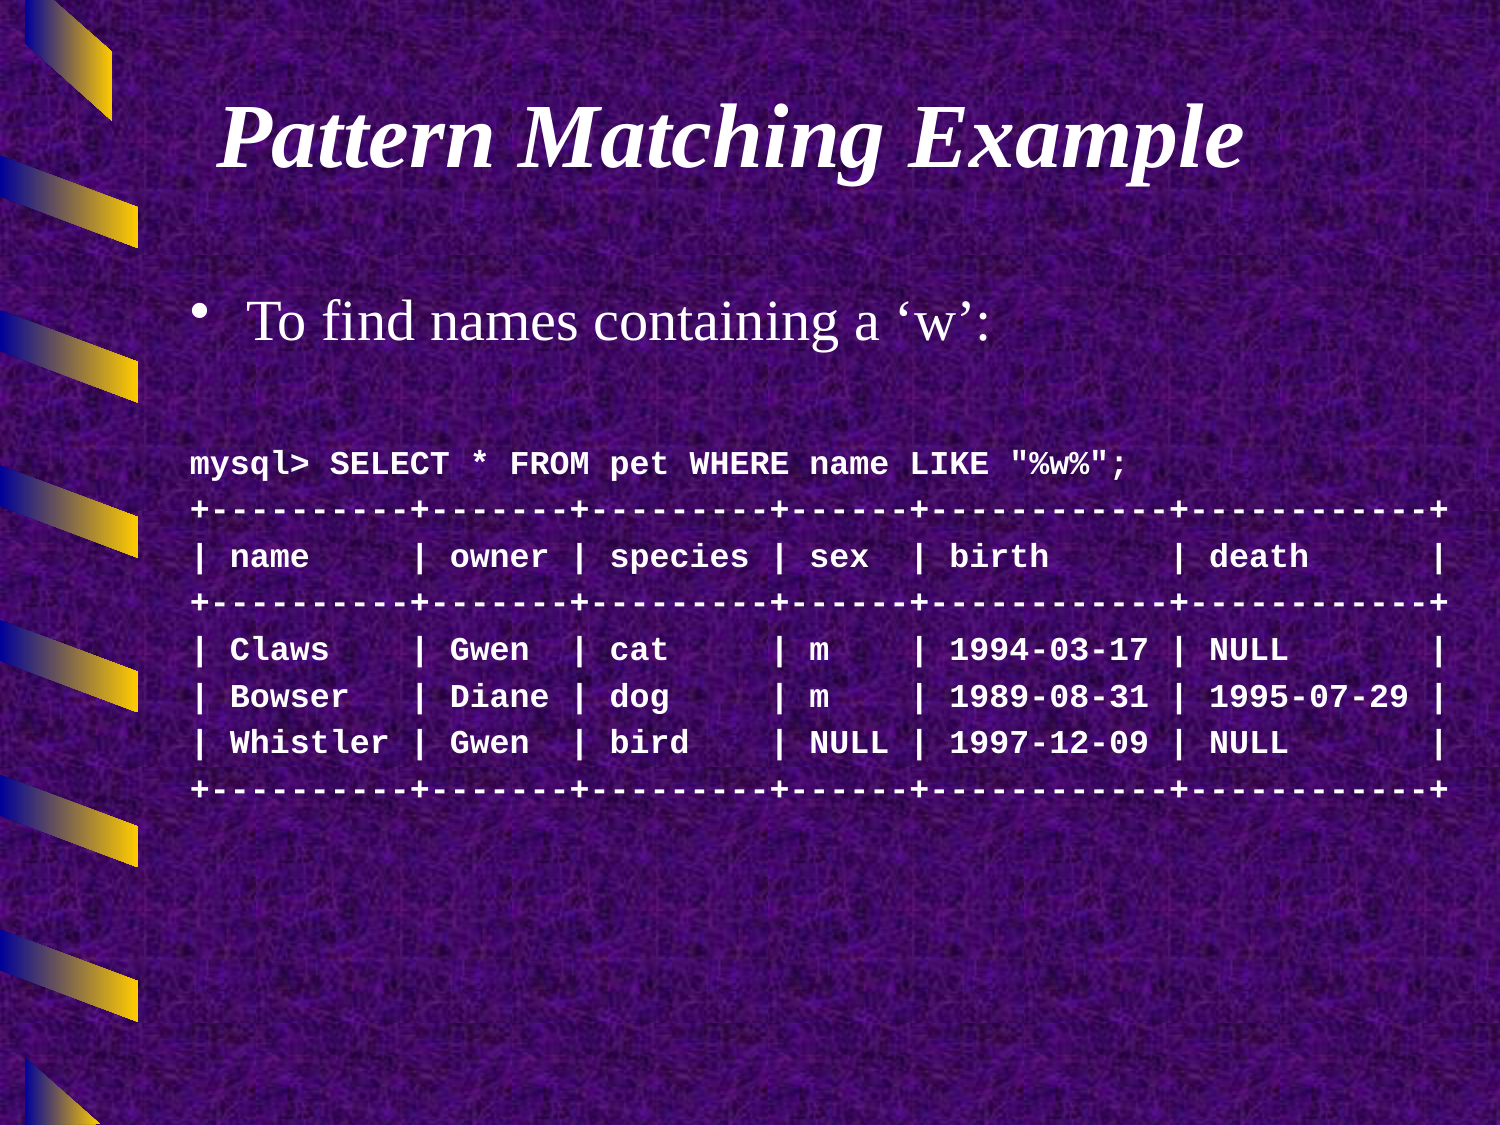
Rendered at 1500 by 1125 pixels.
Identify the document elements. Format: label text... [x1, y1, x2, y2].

title Pattern Matching Example [125, 37, 1338, 225]
list To find names containing a ‘w’: mysql> SELECT * FROM pet WHERE name LIKE "%w%"; +----------+-------+---------+------+------------+------------+ | name | owner | species | sex | birth | death | +----------+-------+---------+------+------------+------------+ | Claws | Gwen | cat | m | 1994-03-17 | NULL | | Bowser | Diane | dog | m | 1989-08-31 | 1995-07-29 | | Whistler | Gwen | bird | NULL | 1997-12-09 | NULL | +----------+-------+---------+------+------------+------------+ [174, 275, 1500, 950]
picture [0, 0, 1500, 1125]
